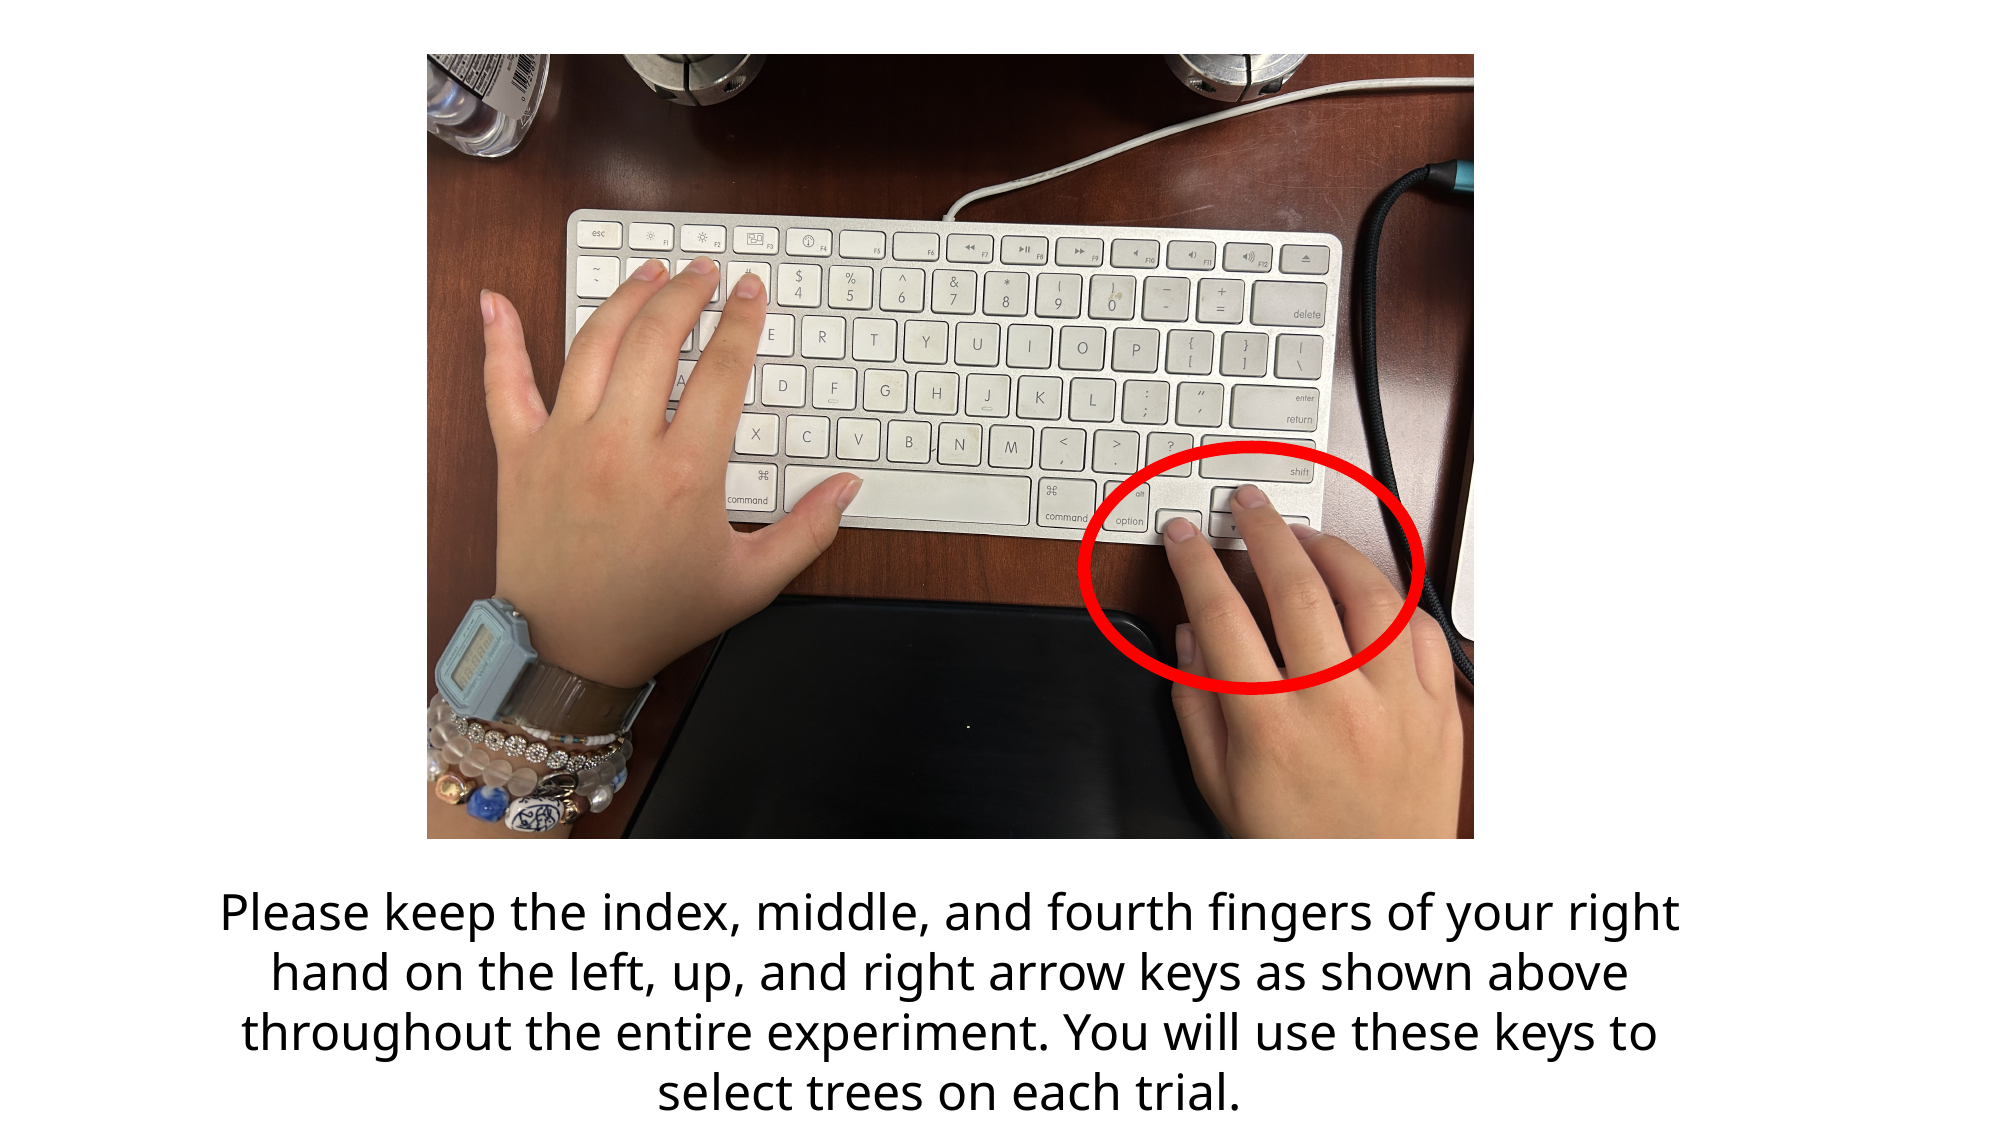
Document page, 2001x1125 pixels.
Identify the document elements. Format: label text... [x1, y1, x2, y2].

text_box Please keep the index, middle, and fourth fingers of your right hand on the left, up, and right arrow keys as shown above throughout the entire experiment. You will use these keys to select trees on each trial. [163, 873, 1737, 1125]
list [426, 54, 1474, 840]
